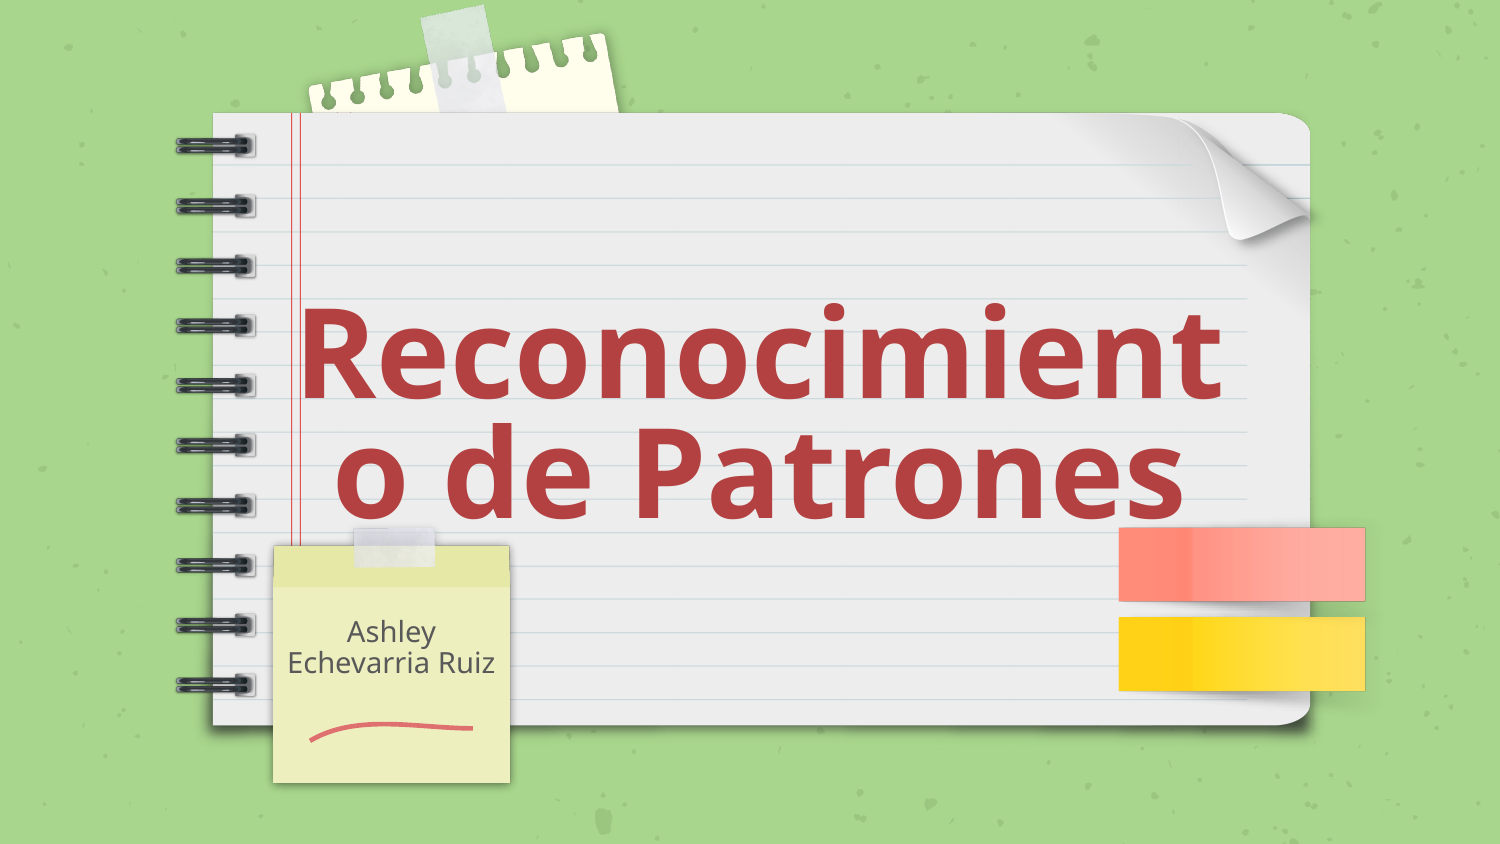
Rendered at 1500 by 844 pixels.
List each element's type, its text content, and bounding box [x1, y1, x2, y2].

picture [171, 0, 1407, 795]
title Reconocimiento de Patrones [261, 286, 1259, 558]
text_box [309, 724, 473, 741]
subtitle Ashley Echevarria Ruiz [261, 602, 522, 733]
